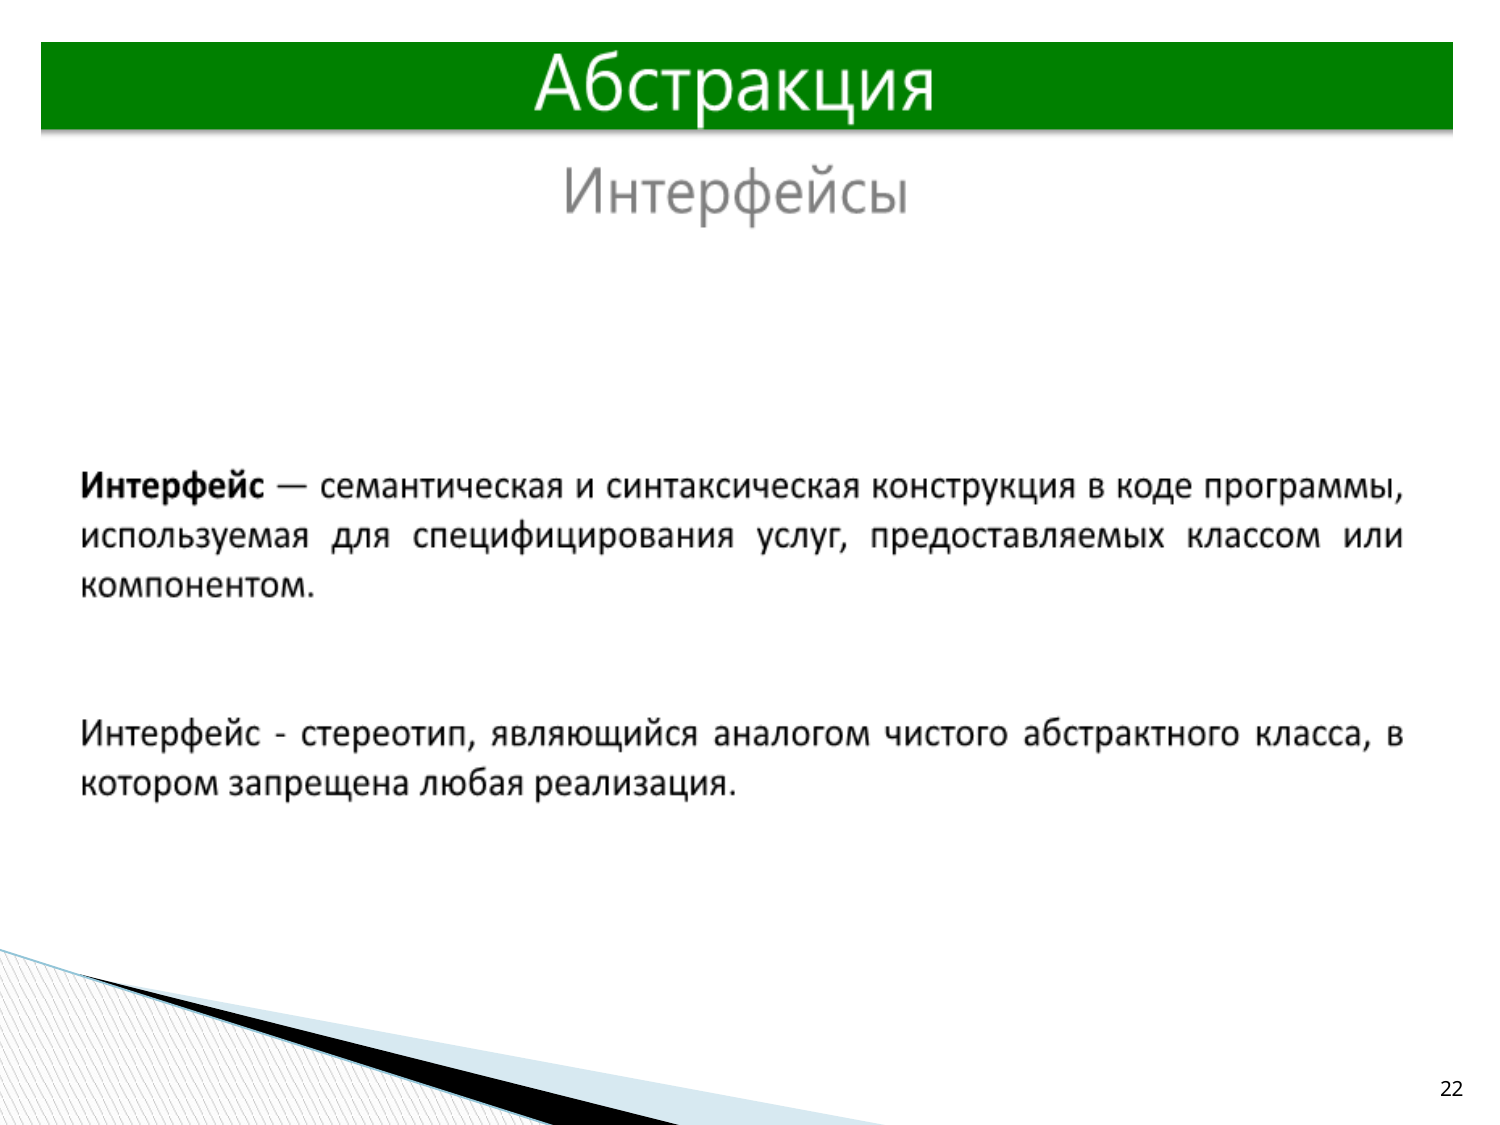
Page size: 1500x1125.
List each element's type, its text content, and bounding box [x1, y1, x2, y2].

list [41, 42, 1453, 823]
slide_number ‹#› [1418, 1051, 1479, 1112]
